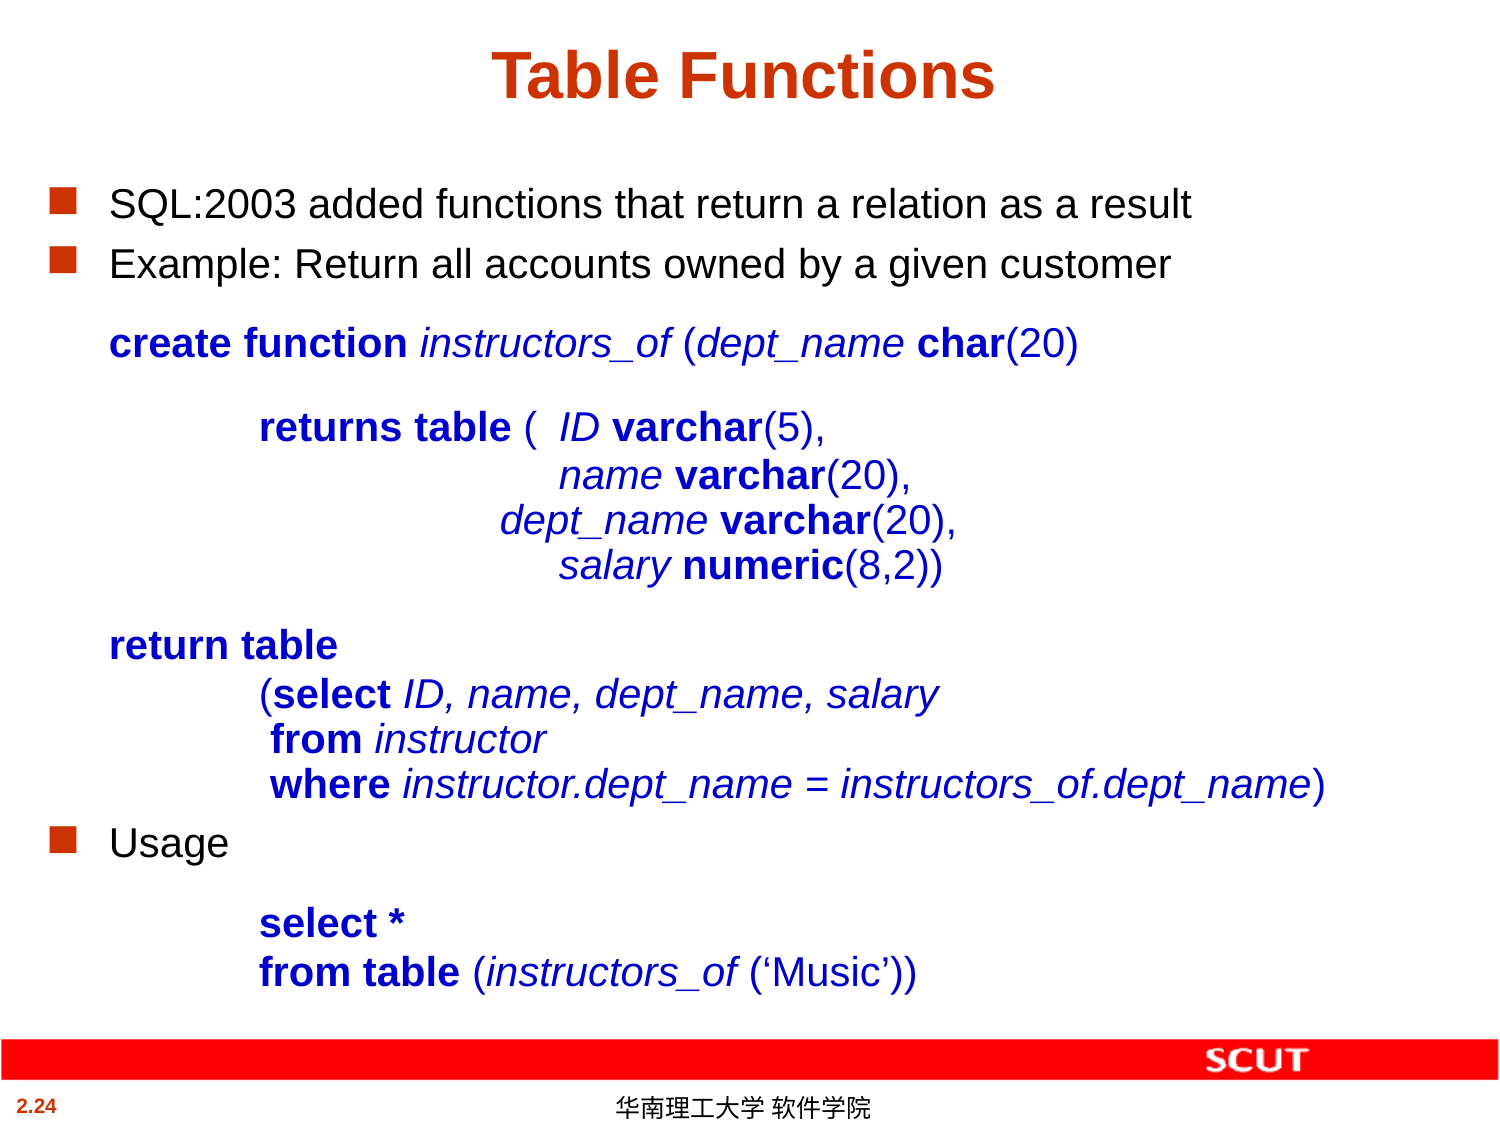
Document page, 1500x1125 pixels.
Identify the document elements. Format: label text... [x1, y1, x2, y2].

title Table Functions [37, 18, 1452, 120]
list SQL:2003 added functions that return a relation as a result Example: Return all accounts owned by a given customer create function instructors_of (dept_name char(20) returns table ( ID varchar(5), name varchar(20), dept_name varchar(20), salary numeric(8,2)) return table (select ID, name, dept_name, salary from instructor where instructor.dept_name = instructors_of.dept_name) Usage select * from table (instructors_of (‘Music’)) [37, 174, 1450, 1038]
picture [0, 1038, 1500, 1083]
